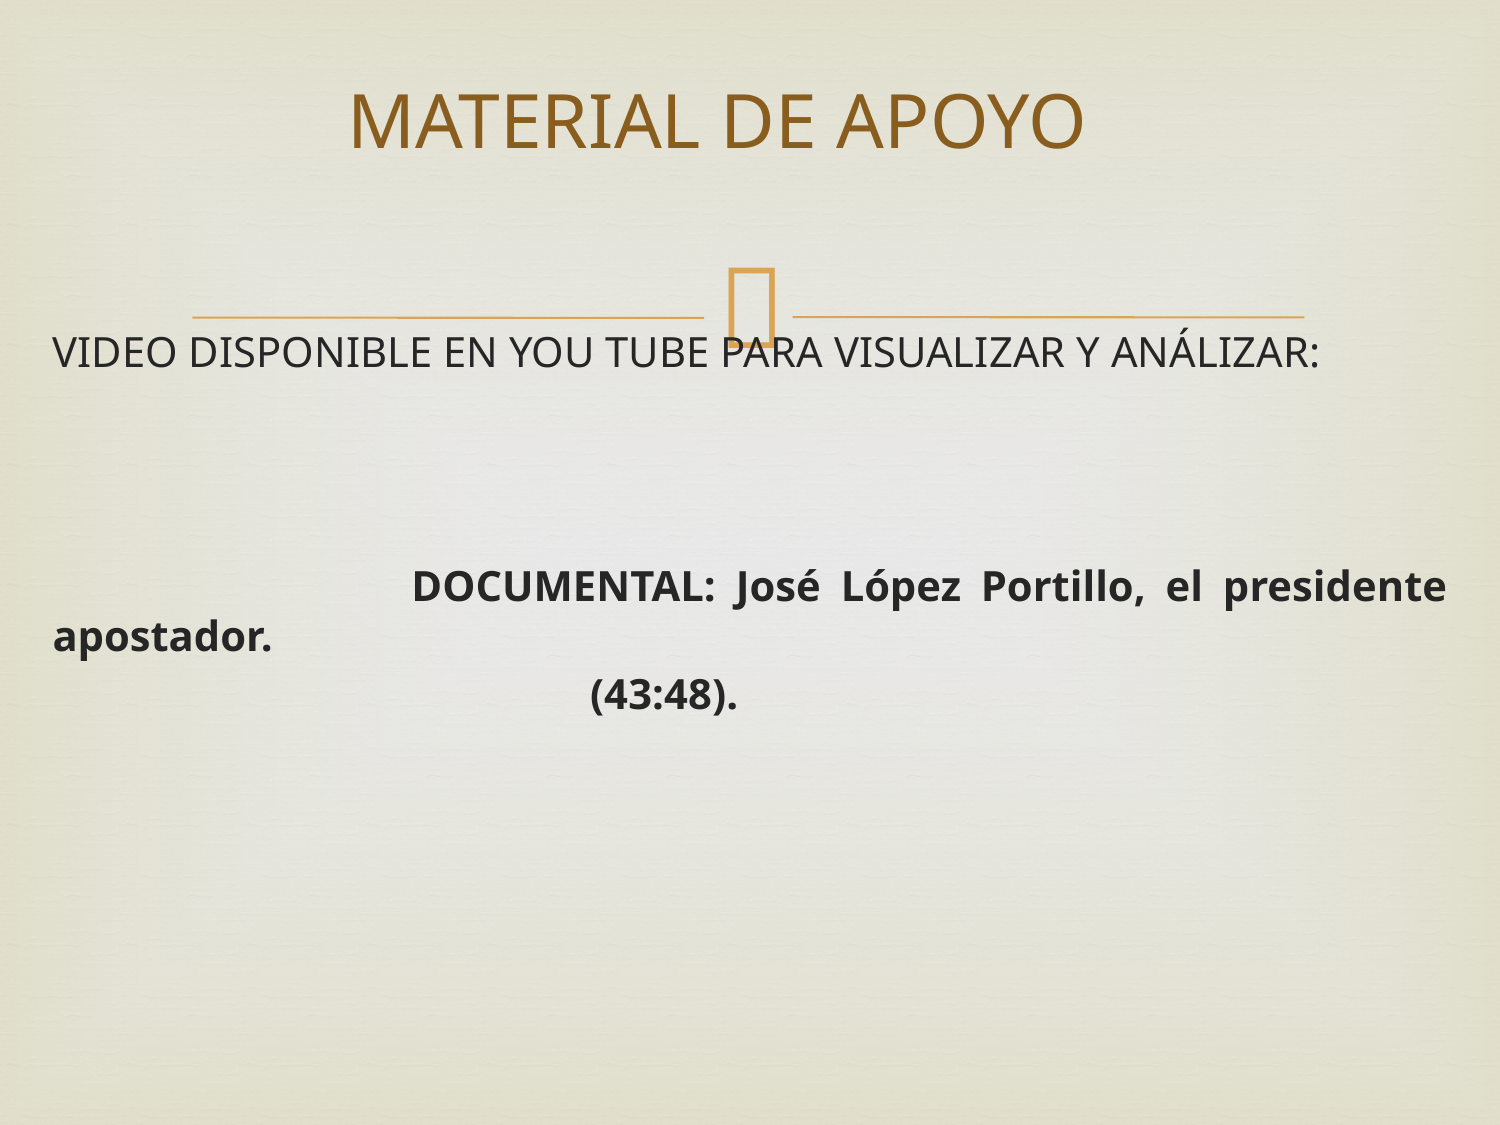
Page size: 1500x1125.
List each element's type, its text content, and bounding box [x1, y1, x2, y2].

title MATERIAL DE APOYO [50, 50, 1386, 188]
list VIDEO DISPONIBLE EN YOU TUBE PARA VISUALIZAR Y ANÁLIZAR: DOCUMENTAL: José López Portillo, el presidente apostador. (43:48). [37, 249, 1463, 1088]
